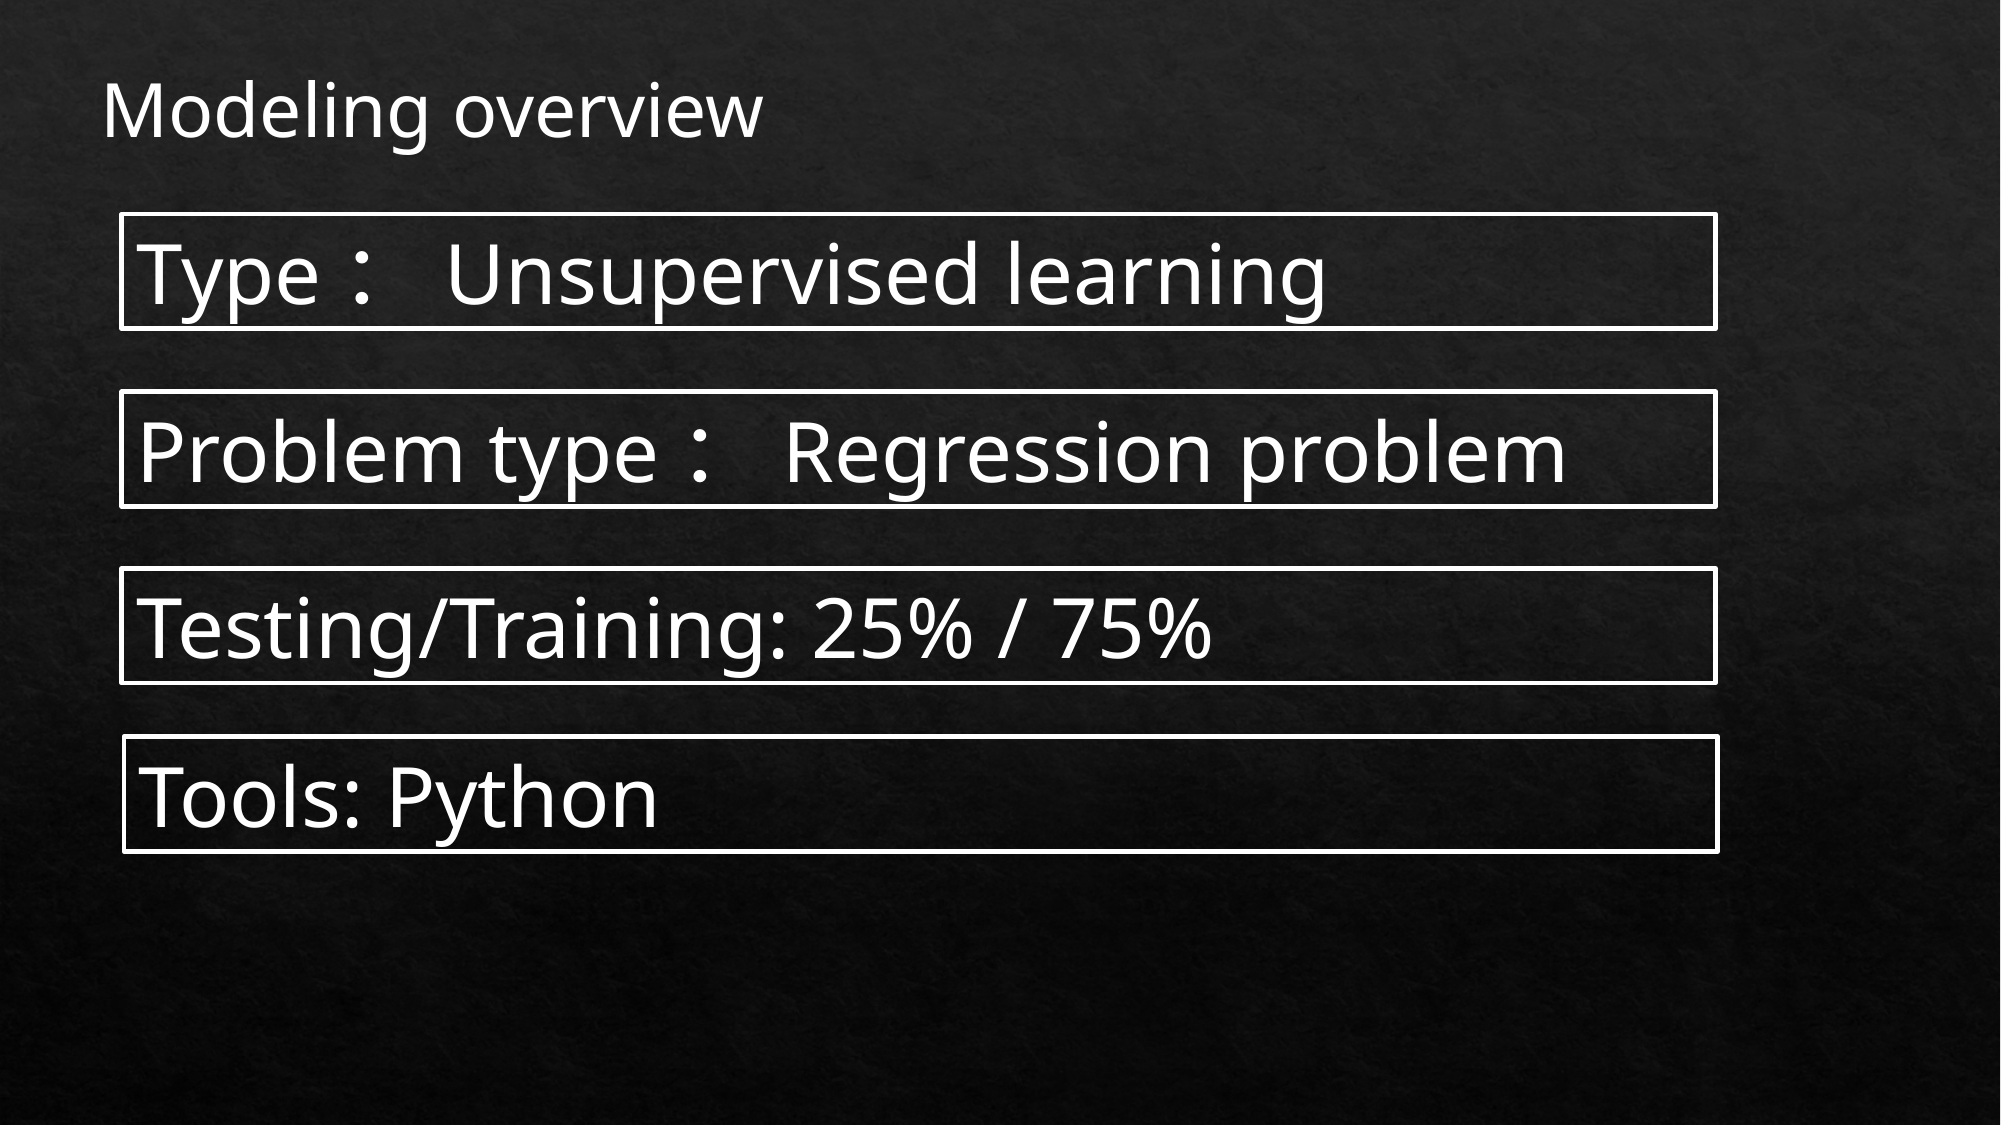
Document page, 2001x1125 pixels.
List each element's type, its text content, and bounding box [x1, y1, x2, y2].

text_box Tools: Python [124, 736, 1718, 852]
text_box Testing/Training: 25% / 75% [121, 568, 1716, 684]
text_box Type：Unsupervised learning [121, 214, 1716, 329]
text_box Modeling overview [85, 54, 1757, 160]
text_box Problem type：Regression problem [121, 391, 1716, 507]
